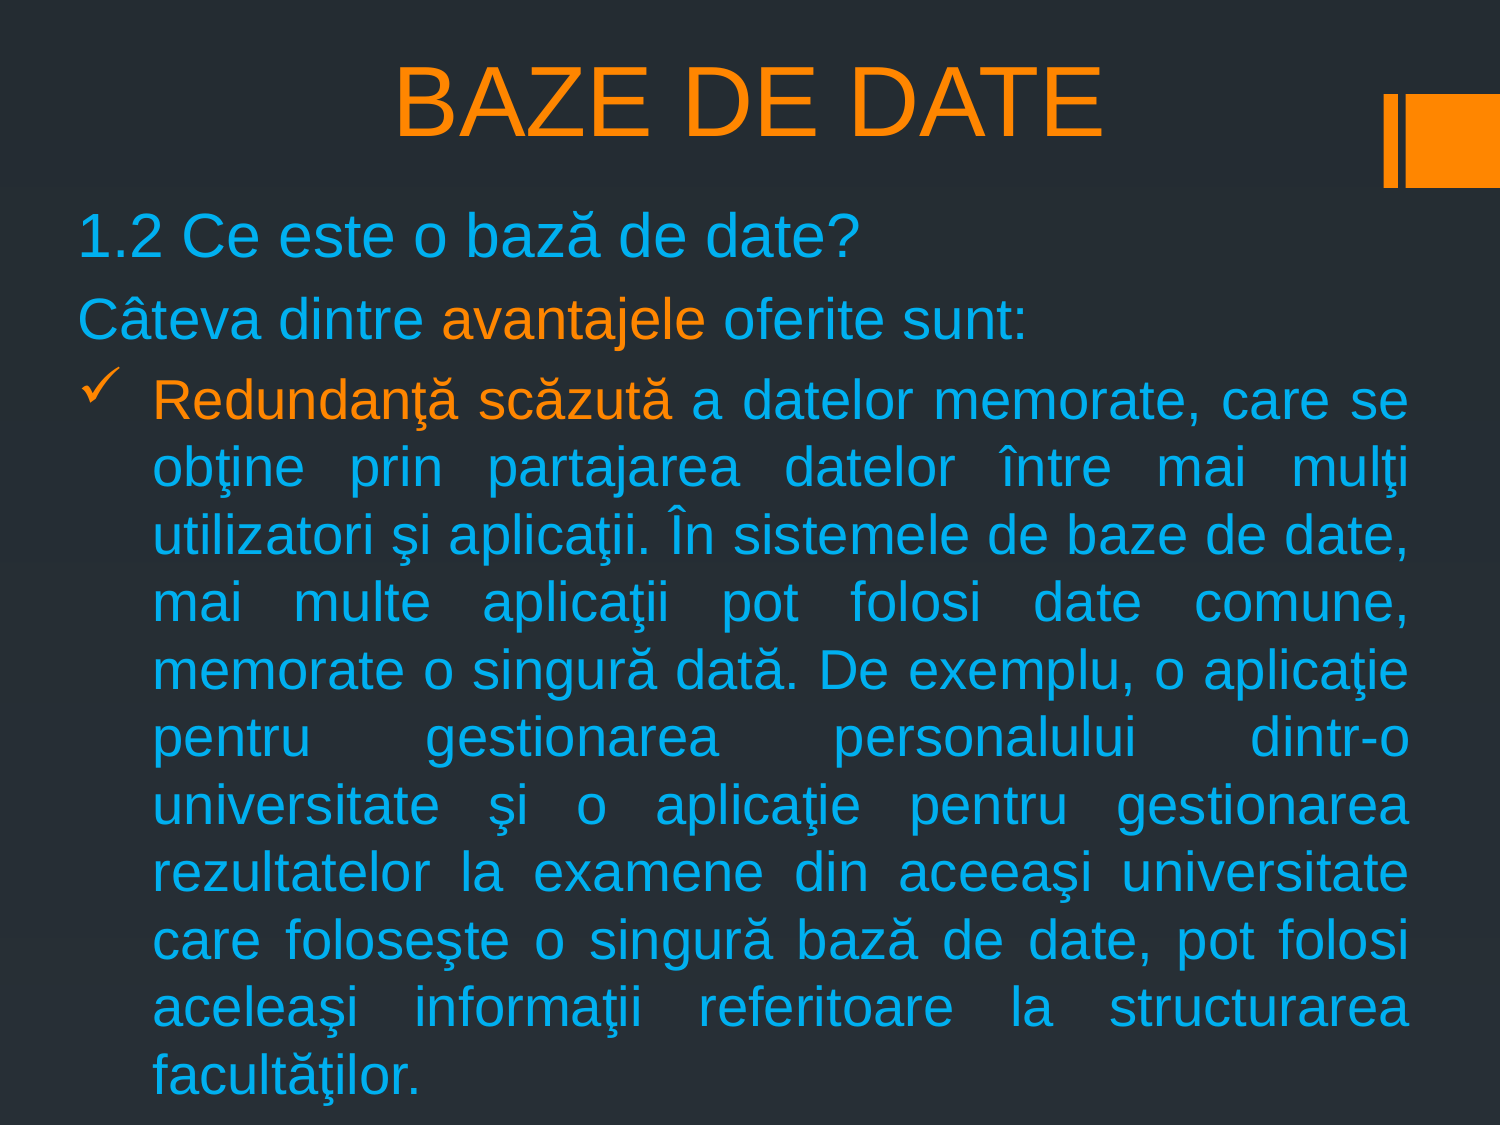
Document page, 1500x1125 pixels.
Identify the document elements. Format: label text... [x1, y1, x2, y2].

title BAZE DE DATE [112, 0, 1388, 164]
subtitle 1.2 Ce este o bază de date? Câteva dintre avantajele oferite sunt: Redundanţă scăzută a datelor memorate, care se obţine prin partajarea datelor între mai mulţi utilizatori şi aplicaţii. În sistemele de baze de date, mai multe aplicaţii pot folosi date comune, memorate o singură dată. De exemplu, o aplicaţie pentru gestionarea personalului dintr-o universitate şi o aplicaţie pentru gestionarea rezultatelor la examene din aceeaşi universitate care foloseşte o singură bază de date, pot folosi aceleaşi informaţii referitoare la structurarea facultăţilor. [62, 187, 1425, 1063]
